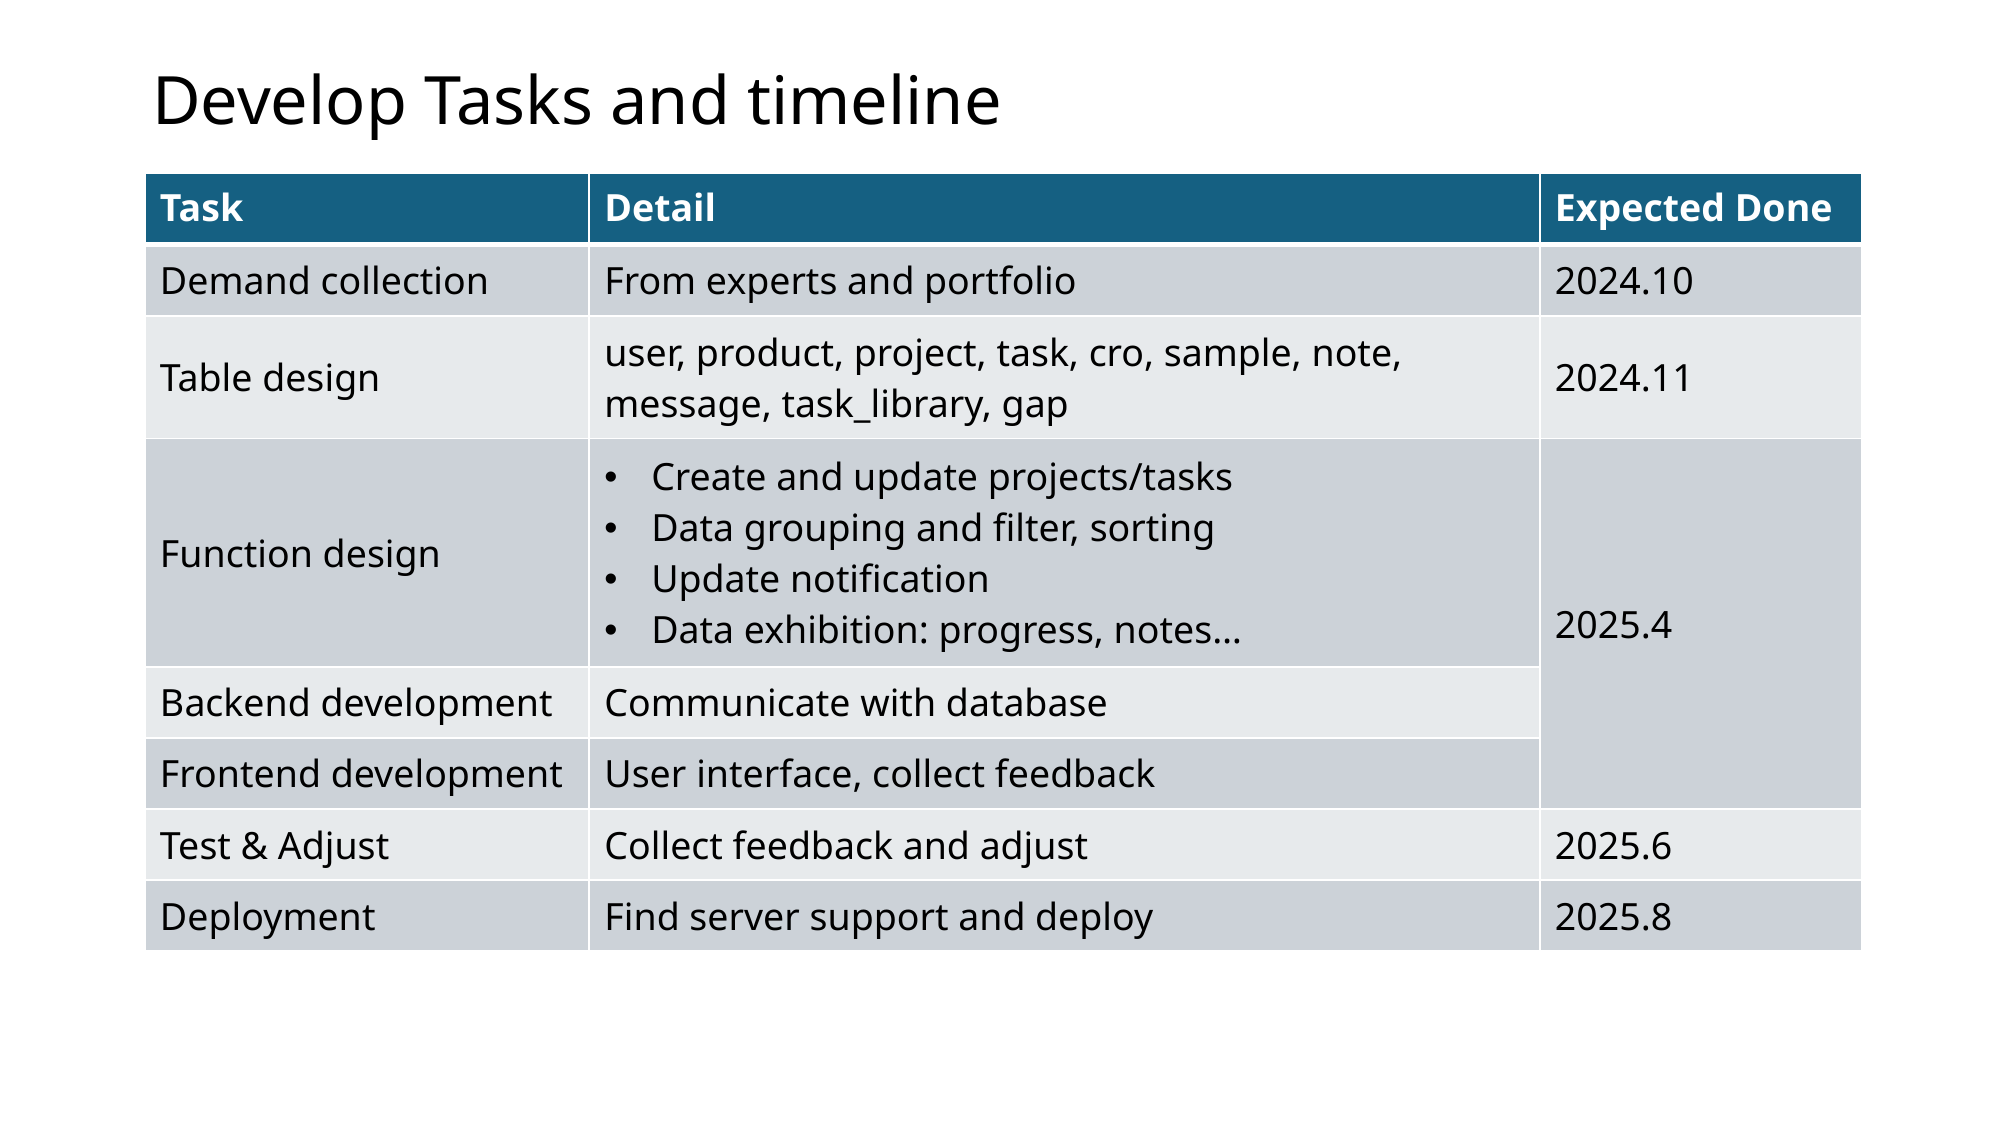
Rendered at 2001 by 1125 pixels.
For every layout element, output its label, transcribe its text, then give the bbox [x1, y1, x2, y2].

table_cell From experts and portfolio [590, 247, 1539, 315]
table_cell Create and update projects/tasks Data grouping and filter, sorting Update notification Data exhibition: progress, notes… [590, 439, 1539, 666]
table_cell Collect feedback and adjust [590, 810, 1539, 879]
table_cell 2024.11 [1541, 317, 1861, 438]
table_header Expected Done [1541, 174, 1861, 242]
table_cell 2025.8 [1541, 881, 1861, 950]
table_cell Table design [146, 317, 588, 438]
table_cell Demand collection [146, 247, 588, 315]
text_box Develop Tasks and timeline [137, 59, 1863, 162]
table_header Detail [590, 174, 1539, 242]
table_cell 2024.10 [1541, 247, 1861, 315]
table_cell Find server support and deploy [590, 881, 1539, 950]
table_header Task [146, 174, 588, 242]
table_cell 2025.4 [1541, 439, 1861, 808]
table_cell Backend development [146, 668, 588, 737]
table_cell Function design [146, 439, 588, 666]
table_cell Frontend development [146, 739, 588, 808]
table_cell Communicate with database [590, 668, 1539, 737]
table_cell Test & Adjust [146, 810, 588, 879]
table_cell 2025.6 [1541, 810, 1861, 879]
table_cell user, product, project, task, cro, sample, note, message, task_library, gap [590, 317, 1539, 438]
table_cell Deployment [146, 881, 588, 950]
table_cell User interface, collect feedback [590, 739, 1539, 808]
